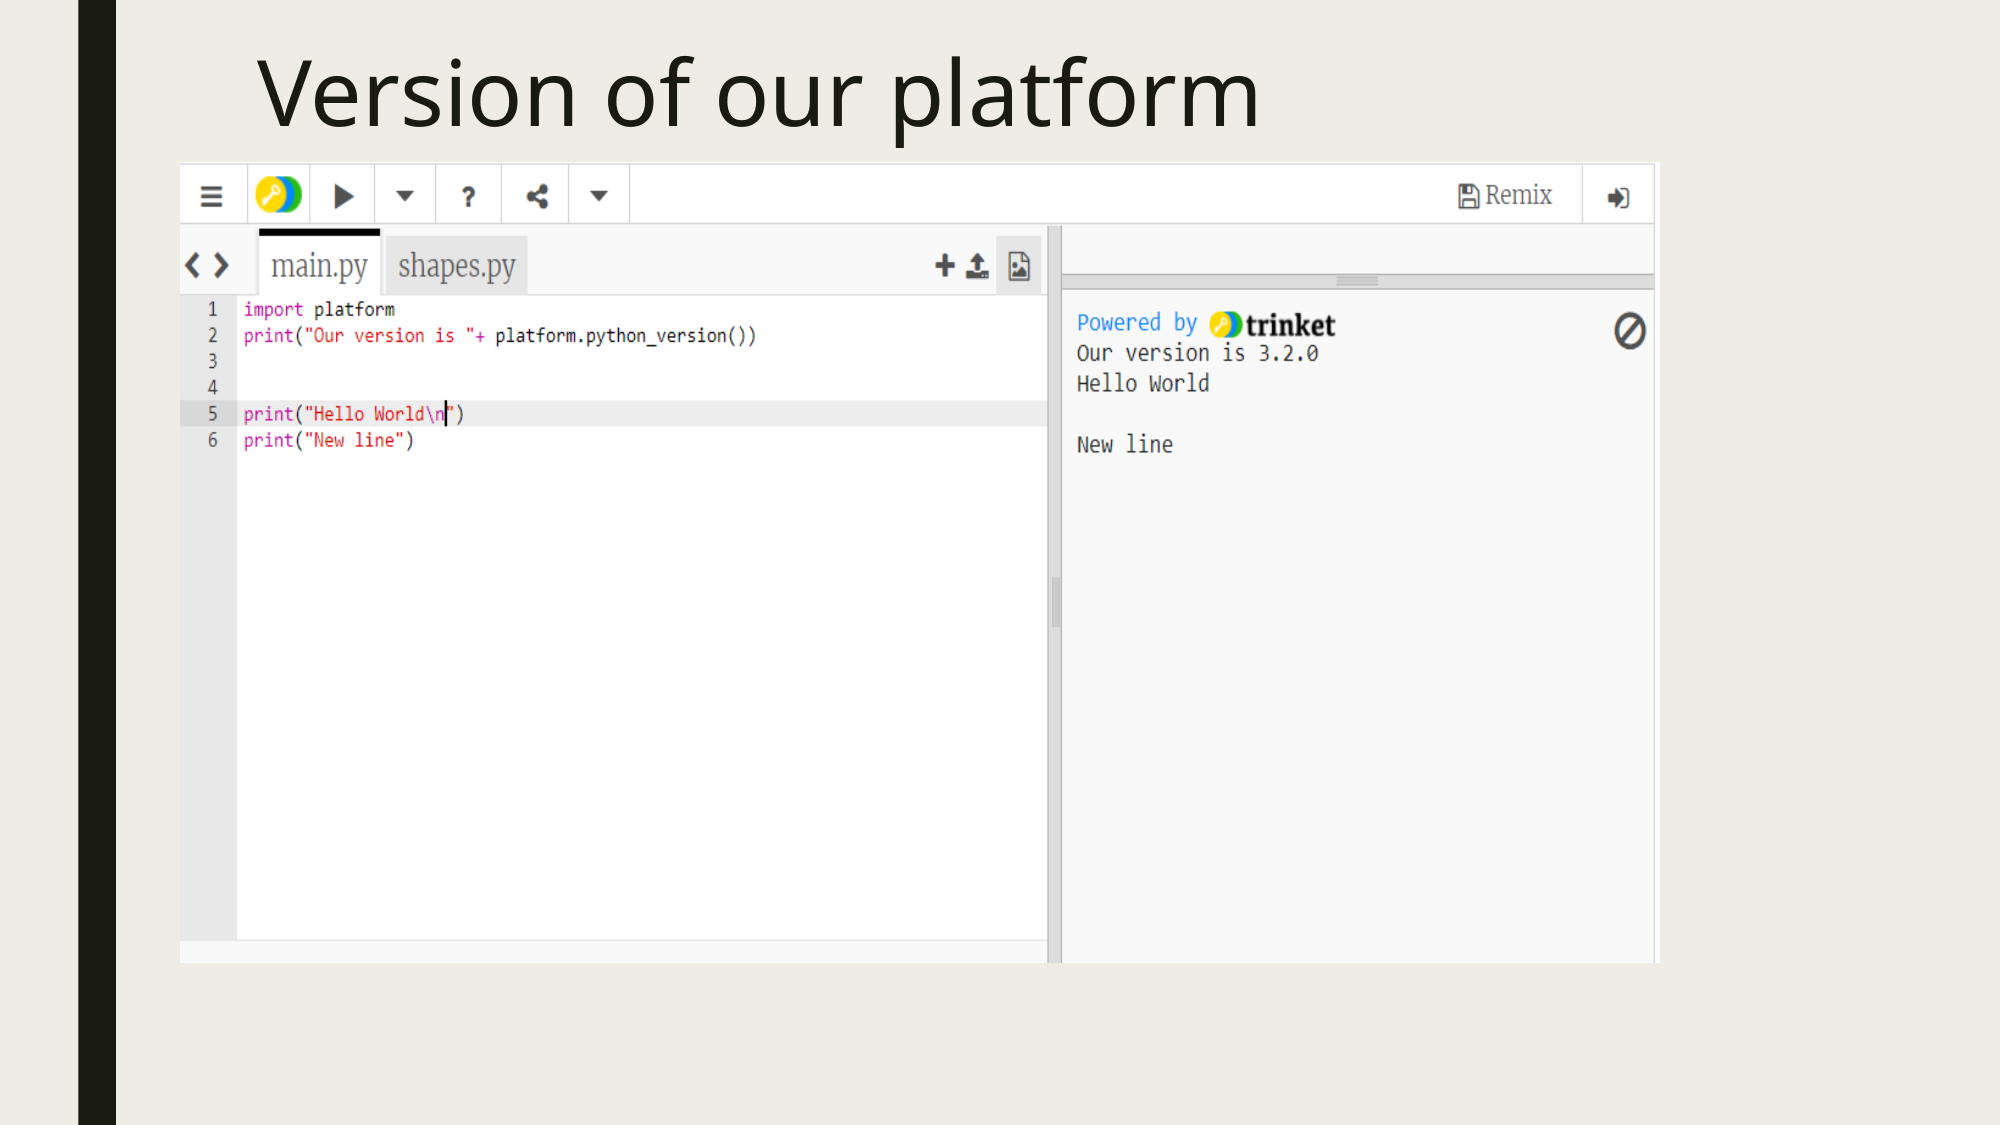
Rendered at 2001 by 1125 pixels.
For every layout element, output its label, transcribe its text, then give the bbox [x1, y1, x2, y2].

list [180, 162, 1660, 963]
title Version of our platform [242, 40, 1818, 163]
